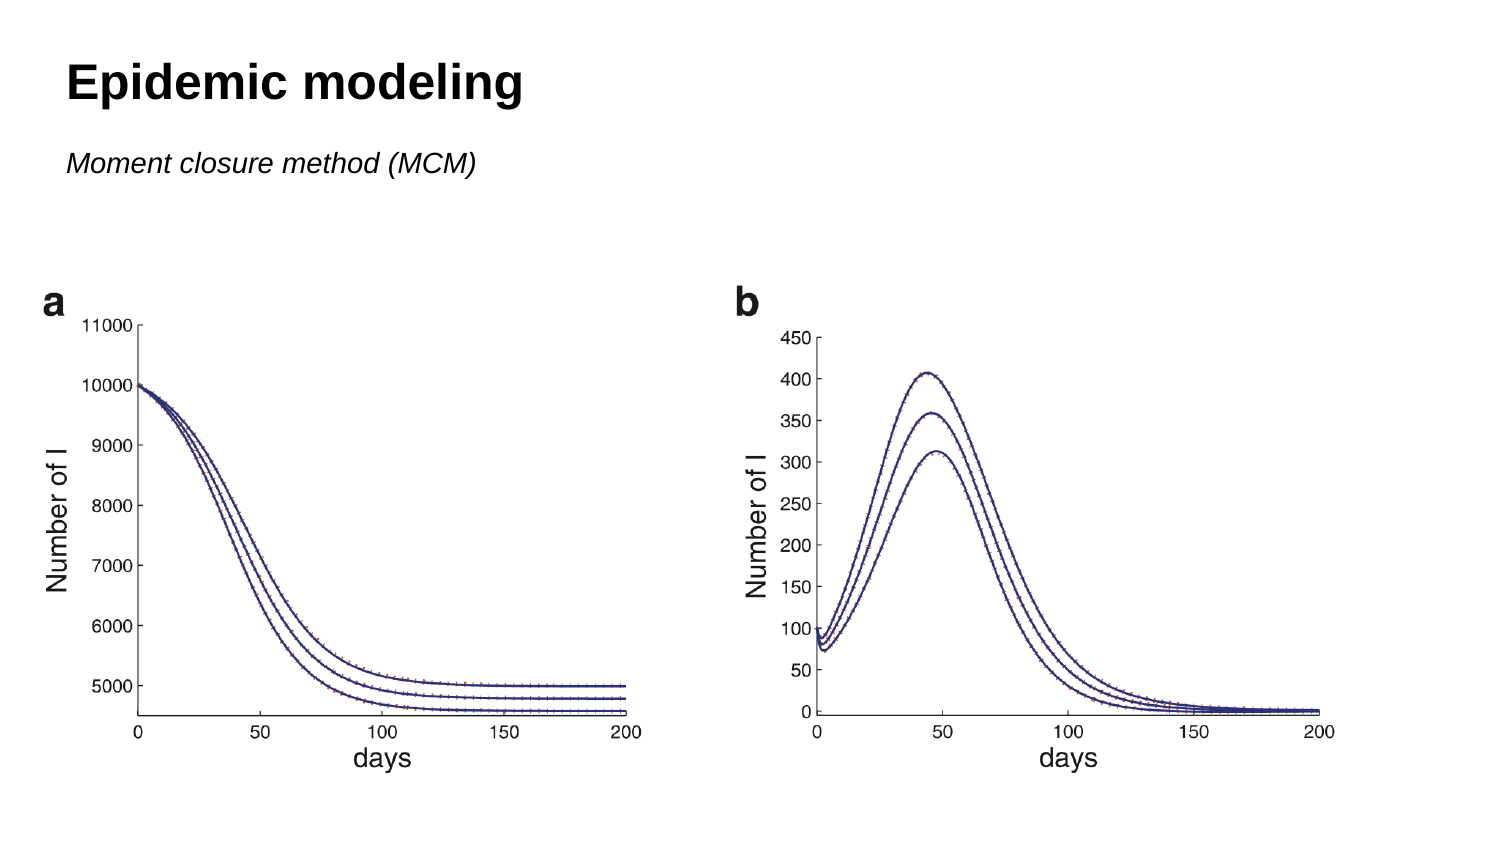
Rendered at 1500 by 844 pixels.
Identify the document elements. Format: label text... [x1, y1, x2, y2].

title Epidemic modeling Moment closure method (MCM) [51, 25, 1449, 226]
picture [24, 273, 1476, 783]
